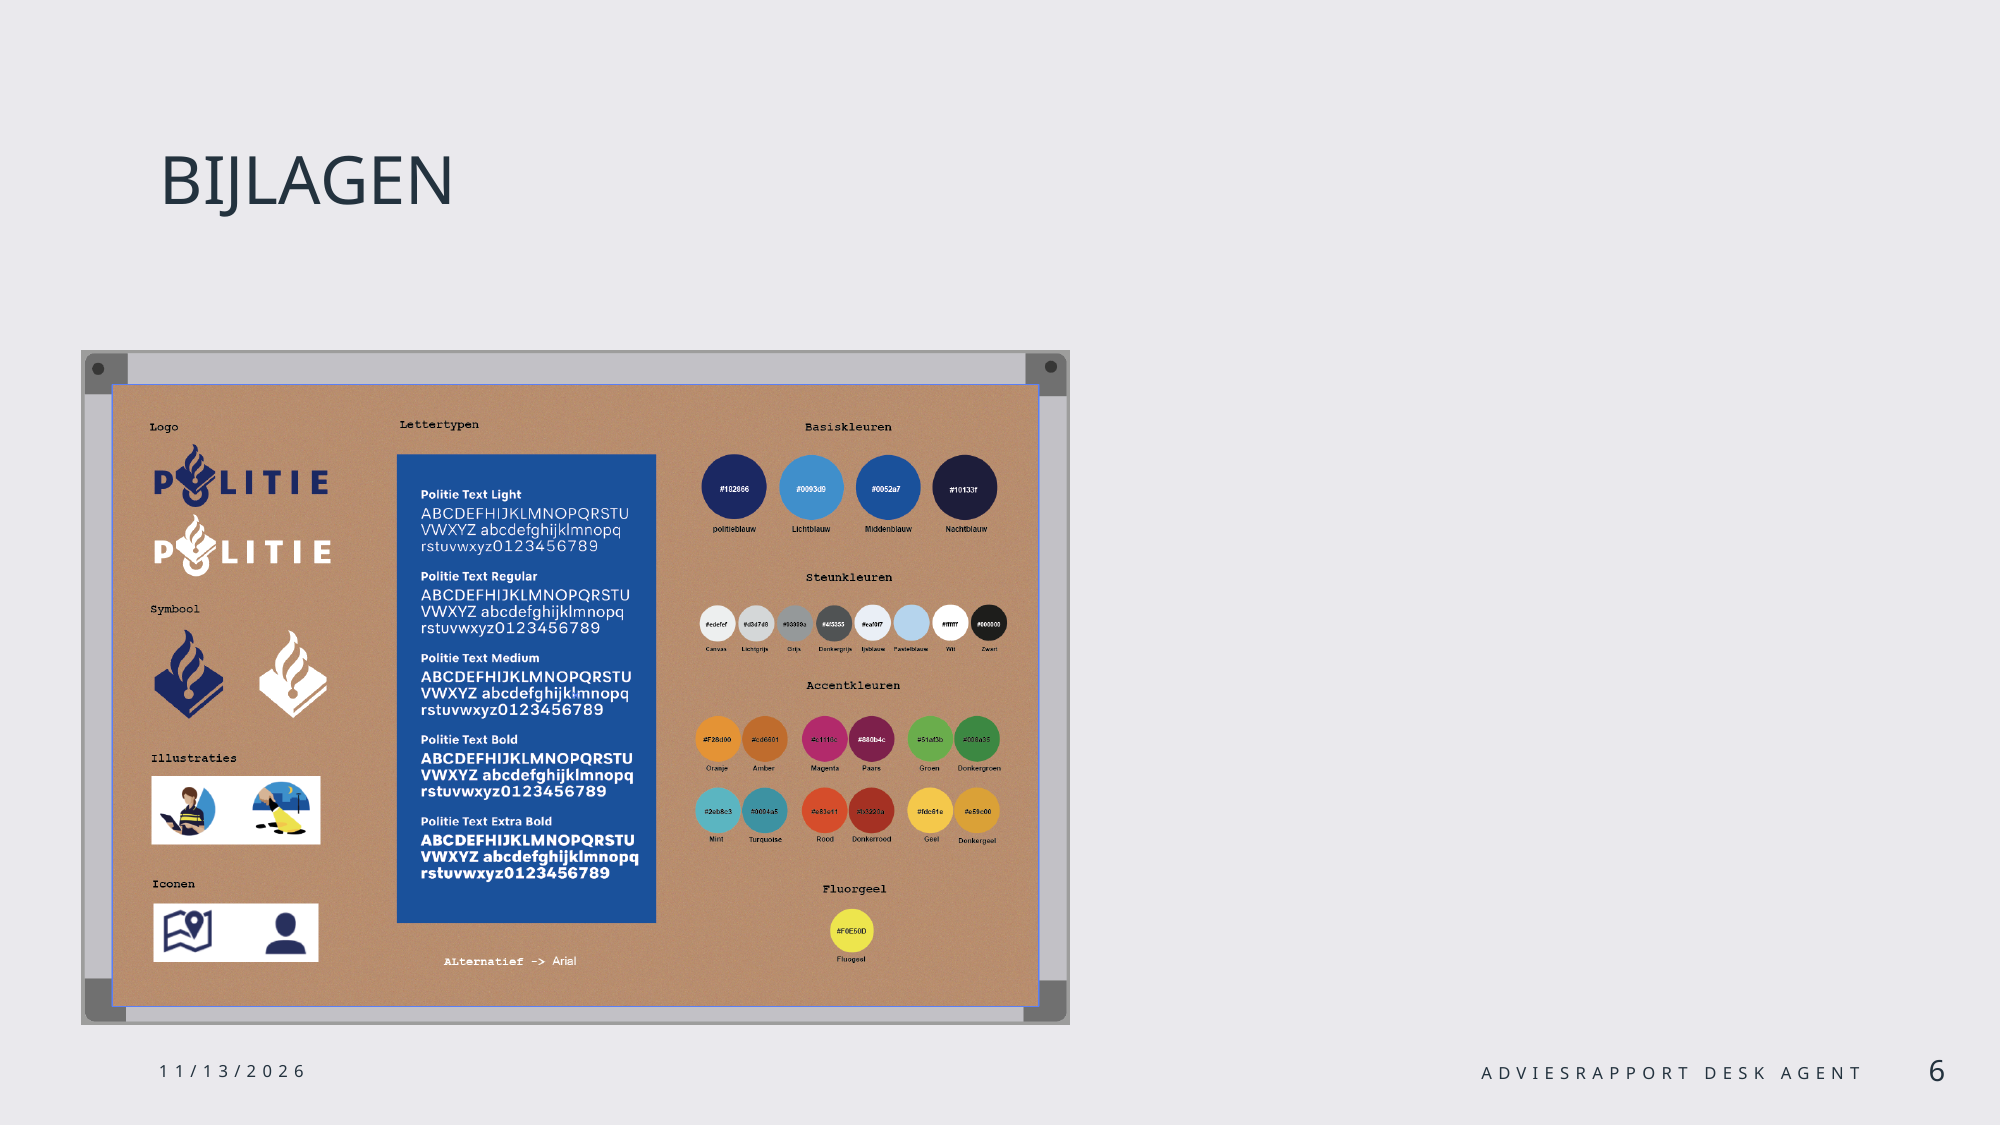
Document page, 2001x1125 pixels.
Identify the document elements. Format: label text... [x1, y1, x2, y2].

footer Adviesrapport desk agent [1170, 1042, 1875, 1103]
title BIJLAGEN [144, 98, 1856, 225]
slide_number 6 [1875, 1042, 1961, 1103]
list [80, 349, 1070, 1026]
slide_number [143, 1042, 594, 1103]
